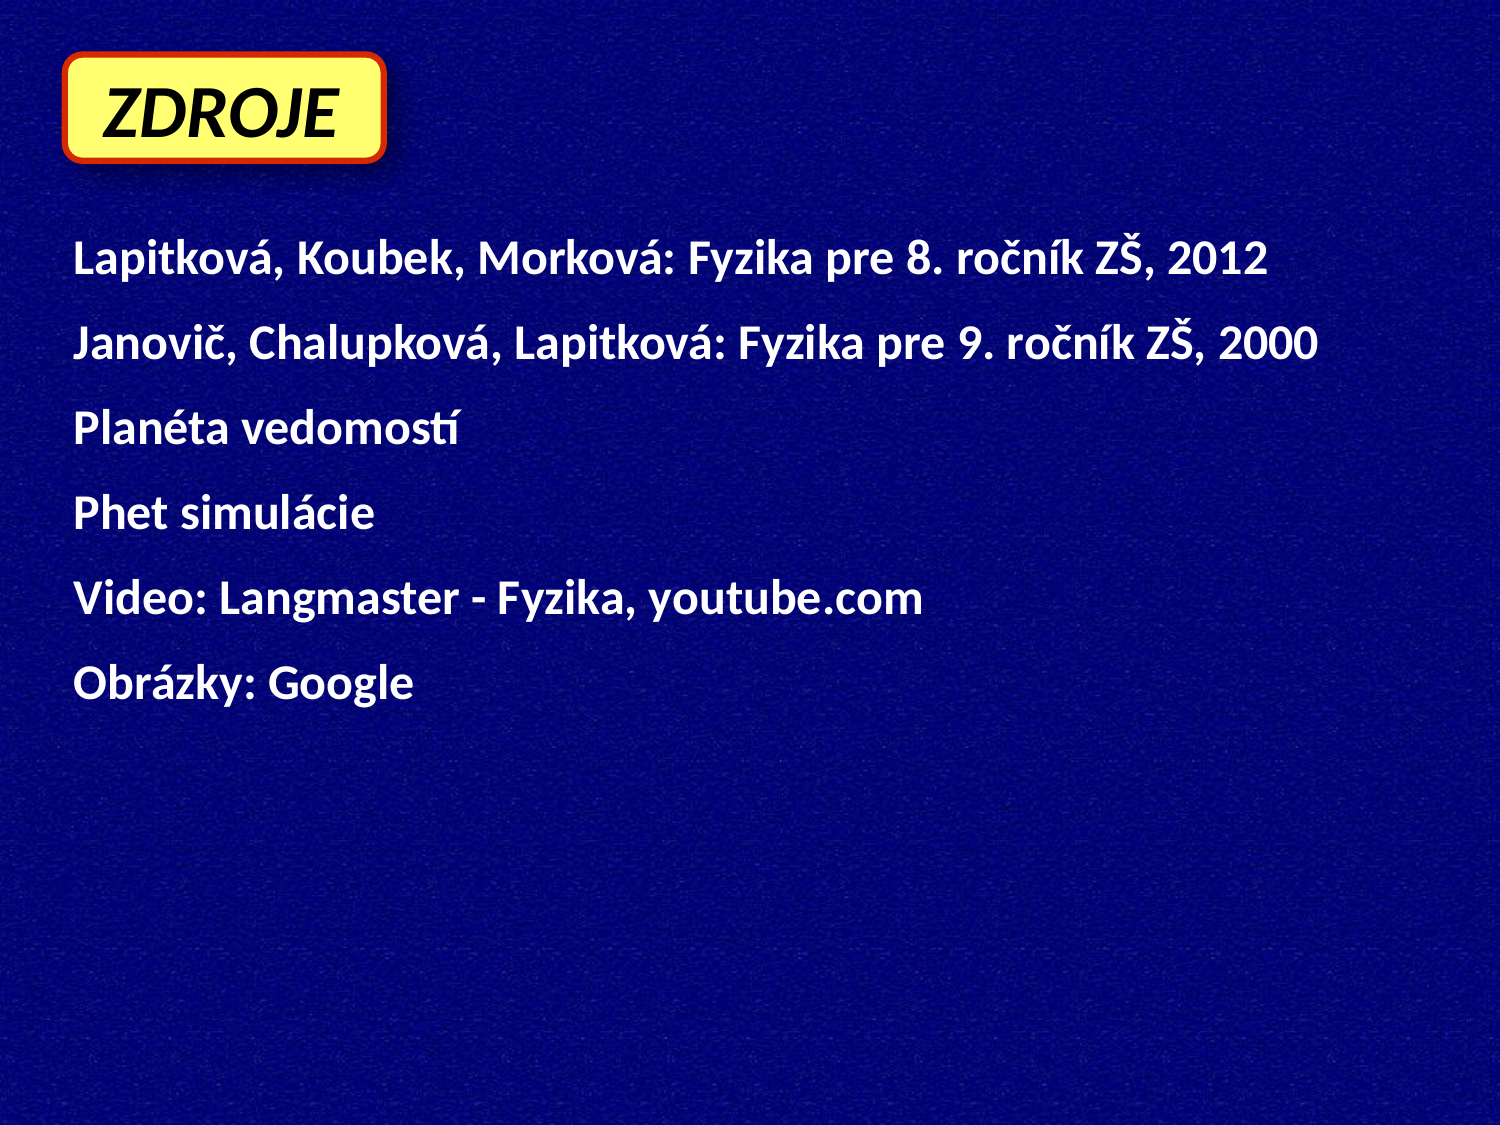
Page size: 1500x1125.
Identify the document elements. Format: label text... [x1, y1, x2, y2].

text_box ZDROJE [64, 54, 384, 161]
picture [0, 0, 1500, 1125]
text_box Lapitková, Koubek, Morková: Fyzika pre 8. ročník ZŠ, 2012 Janovič, Chalupková, Lapitková: Fyzika pre 9. ročník ZŠ, 2000 Planéta vedomostí Phet simulácie Video: Langmaster - Fyzika, youtube.com Obrázky: Google [58, 217, 1459, 718]
